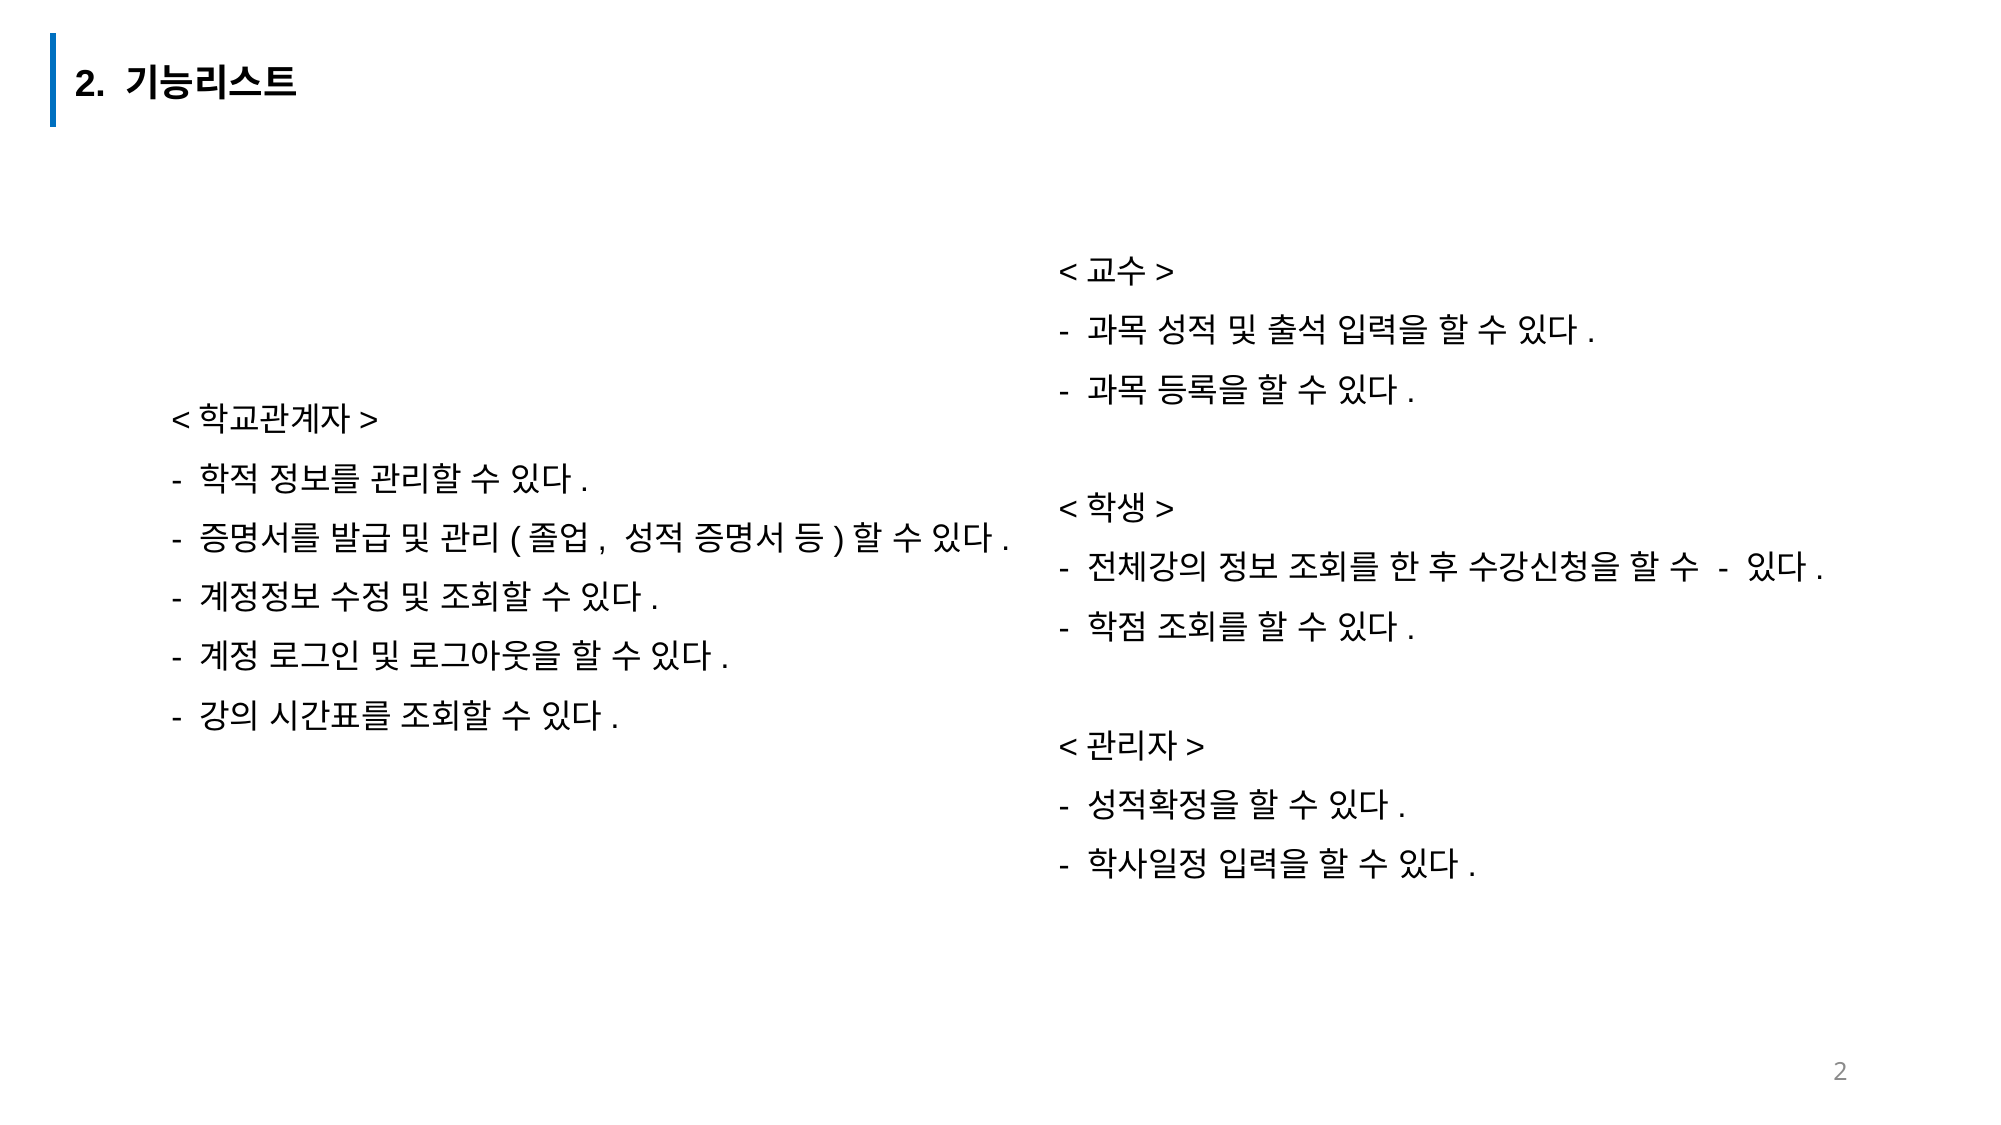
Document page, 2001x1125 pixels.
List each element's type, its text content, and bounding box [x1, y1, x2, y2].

text_box <학교관계자> - 학적 정보를 관리할 수 있다. - 증명서를 발급 및 관리(졸업, 성적 증명서 등)할 수 있다. - 계정정보 수정 및 조회할 수 있다. - 계정 로그인 및 로그아웃을 할 수 있다. - 강의 시간표를 조회할 수 있다. [156, 388, 1044, 743]
text_box <교수> - 과목 성적 및 출석 입력을 할 수 있다. - 과목 등록을 할 수 있다. <학생> - 전체강의 정보 조회를 한 후 수강신청을 할 수 - 있다. - 학점 조회를 할 수 있다. <관리자> - 성적확정을 할 수 있다. - 학사일정 입력을 할 수 있다. [1044, 239, 1967, 891]
text_box 2. 기능리스트 [59, 51, 417, 112]
slide_number 2 [1412, 1042, 1863, 1103]
